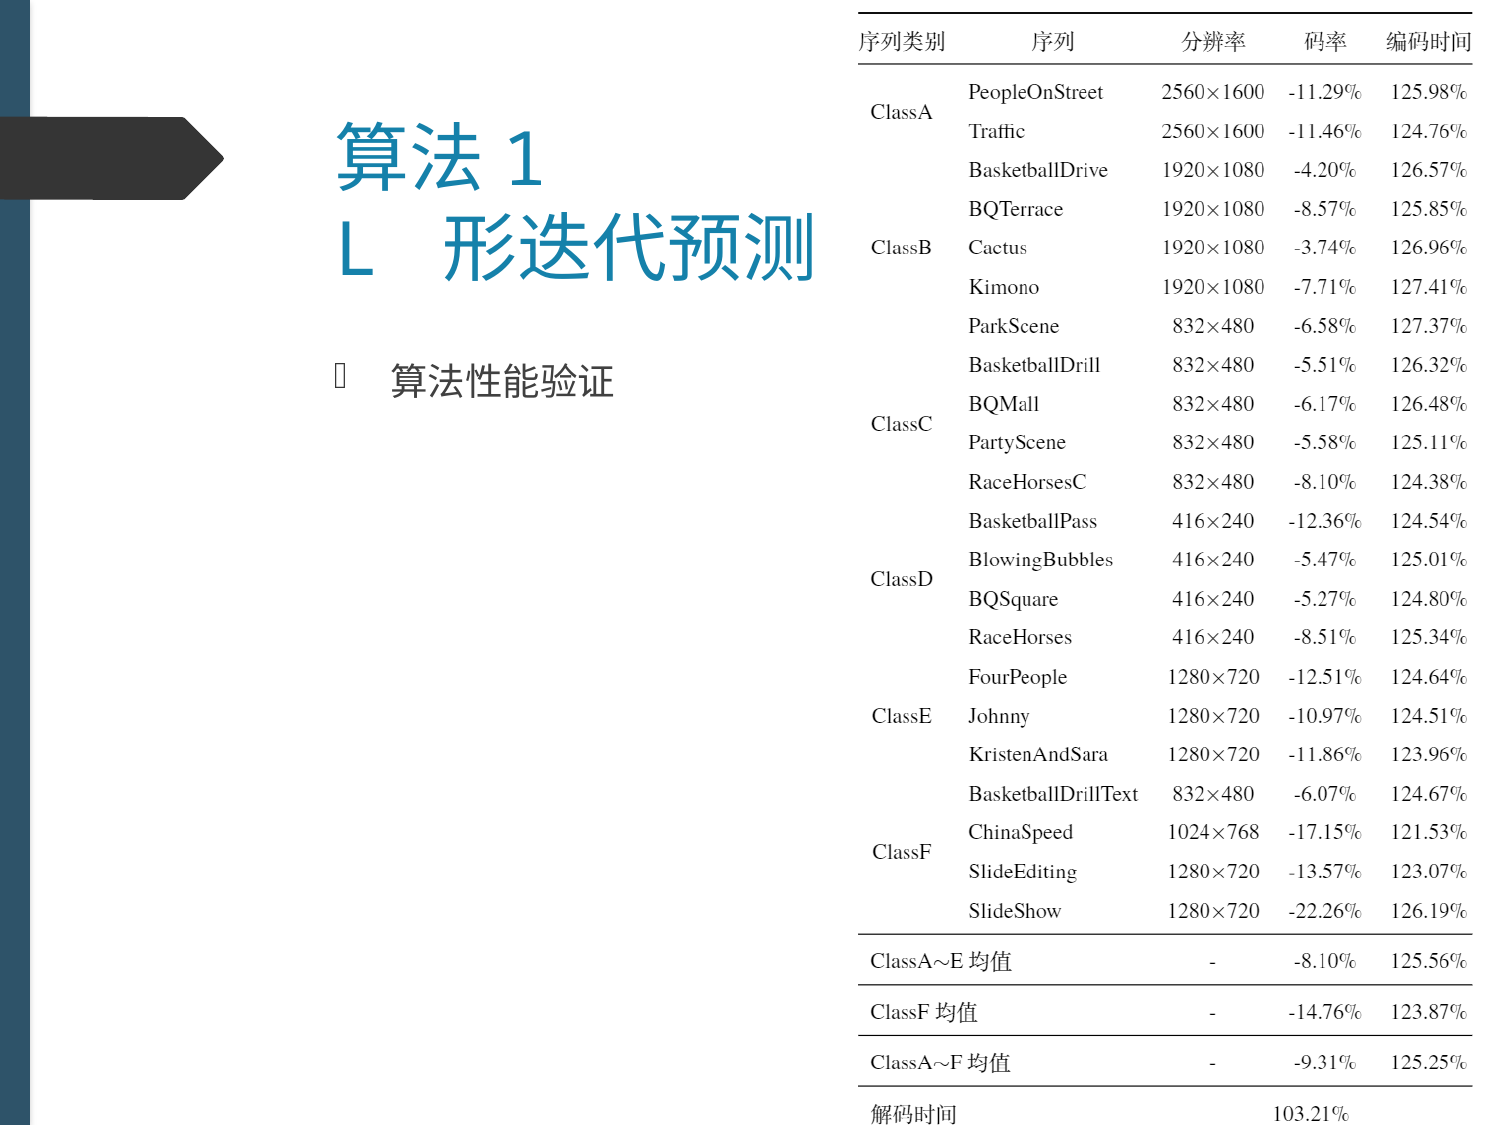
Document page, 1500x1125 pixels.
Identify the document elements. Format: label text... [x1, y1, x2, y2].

title 算法1 L 形迭代预测 [319, 102, 842, 313]
picture [847, 0, 1500, 1125]
list 算法性能验证 [318, 350, 842, 970]
